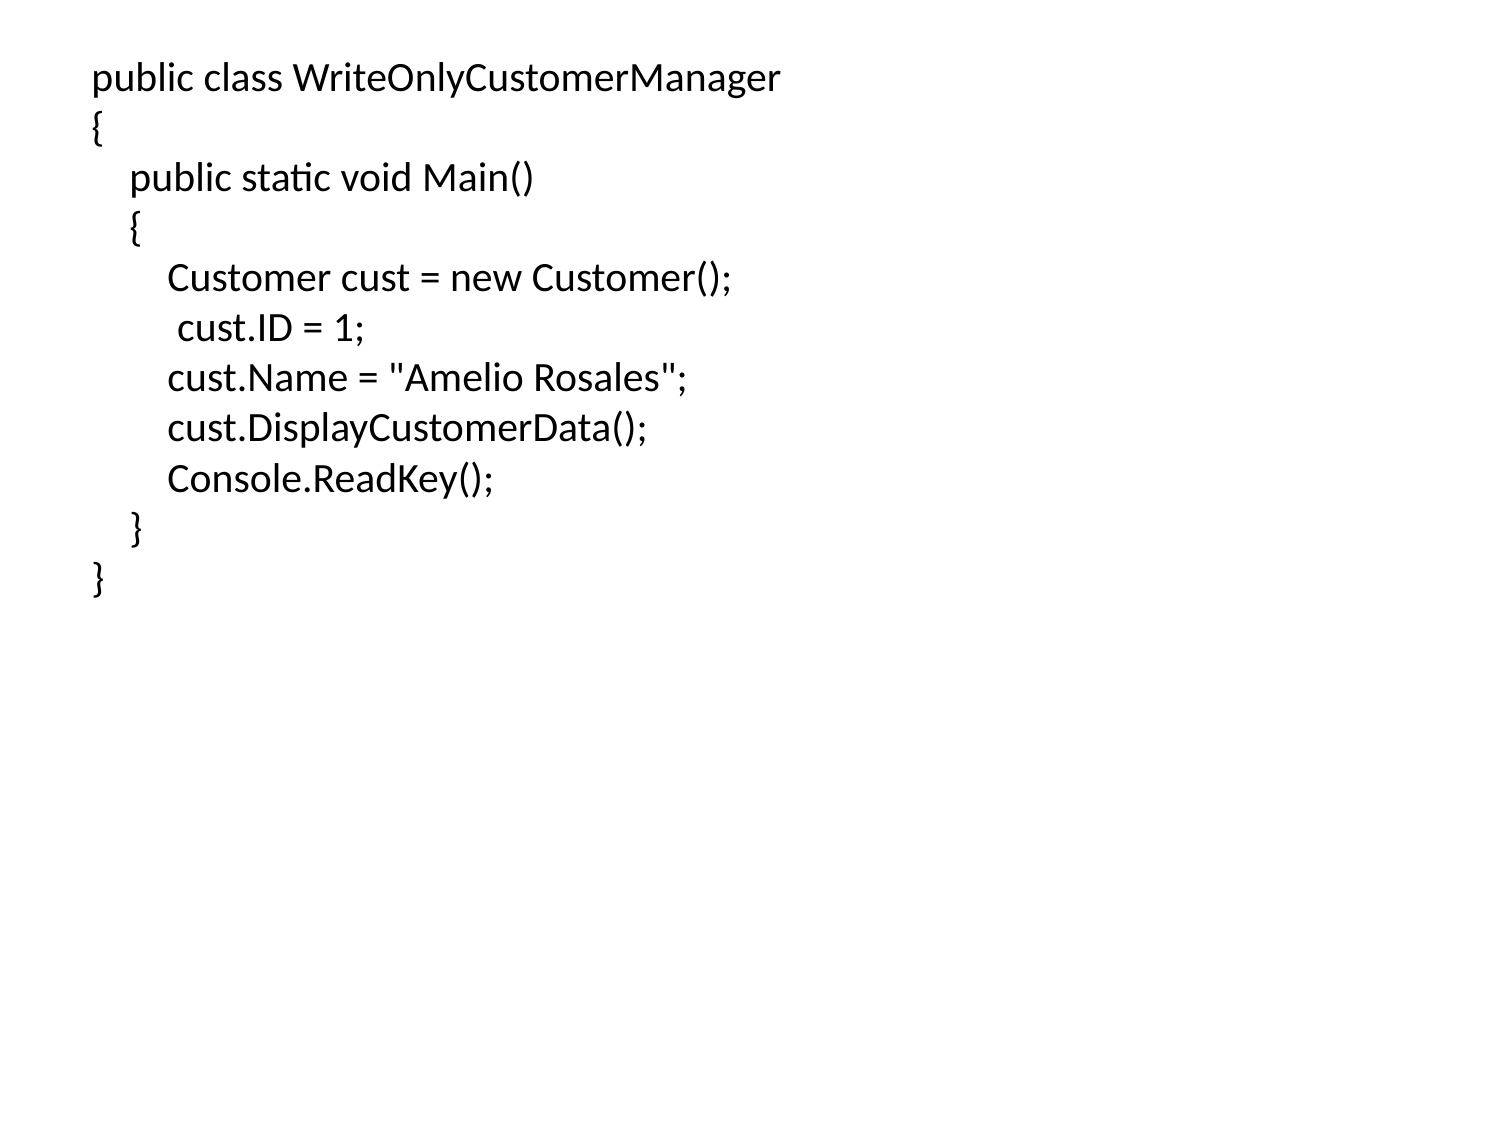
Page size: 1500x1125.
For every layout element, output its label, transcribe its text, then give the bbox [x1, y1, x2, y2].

text_box public class WriteOnlyCustomerManager { public static void Main() { Customer cust = new Customer(); cust.ID = 1; cust.Name = "Amelio Rosales"; cust.DisplayCustomerData(); Console.ReadKey(); } } [76, 42, 1412, 608]
